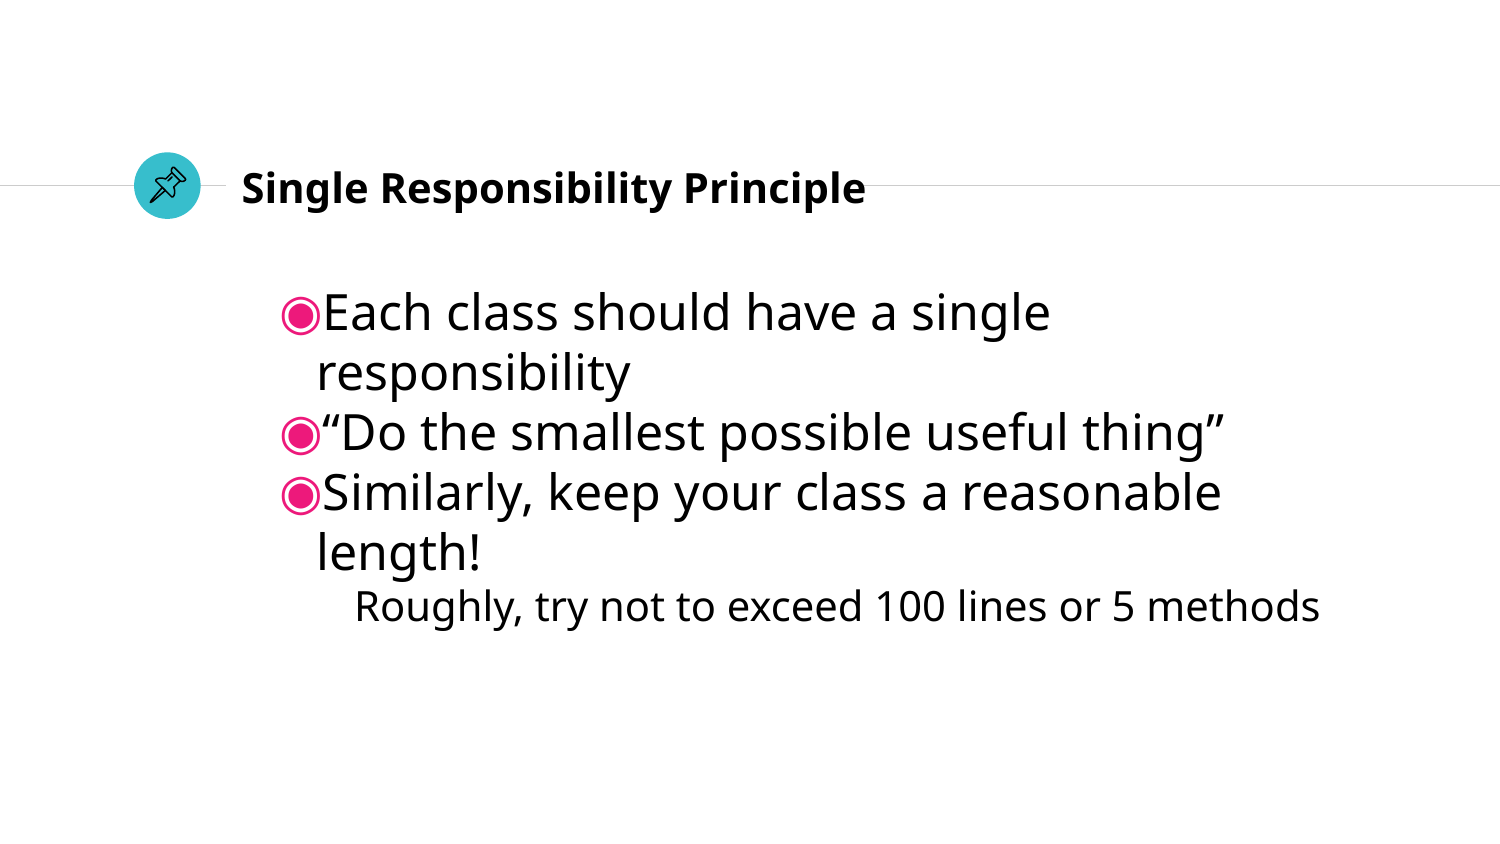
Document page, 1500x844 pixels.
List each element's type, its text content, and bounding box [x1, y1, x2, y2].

list Each class should have a single responsibility “Do the smallest possible useful thing” Similarly, keep your class a reasonable length! Roughly, try not to exceed 100 lines or 5 methods [226, 265, 1344, 776]
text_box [150, 166, 186, 203]
title Single Responsibility Principle [226, 151, 904, 223]
